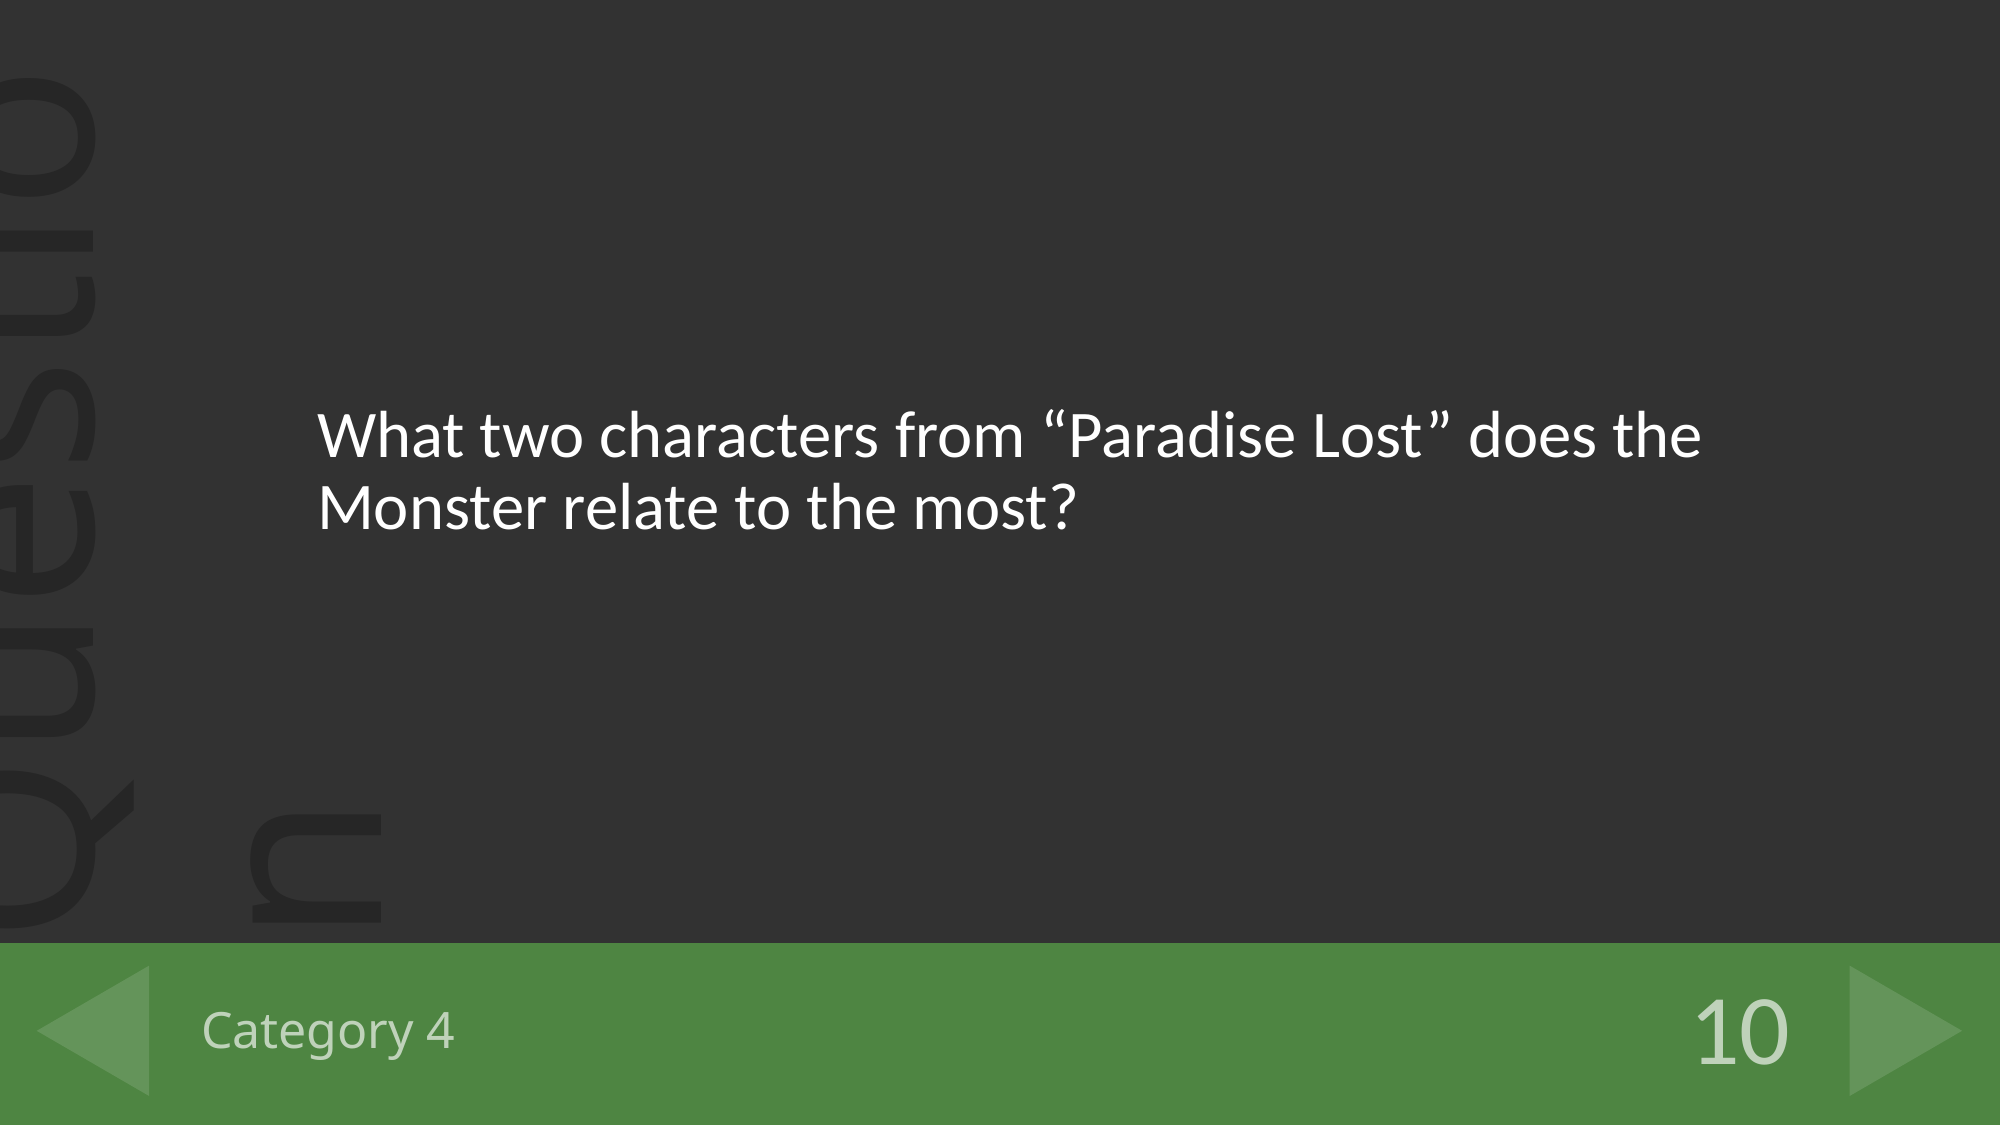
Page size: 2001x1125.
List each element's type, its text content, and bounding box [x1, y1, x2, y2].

list What two characters from “Paradise Lost” does the Monster relate to the most? [302, 307, 1760, 636]
title Category 4 [185, 967, 1494, 1097]
list 10 [1494, 967, 1806, 1097]
